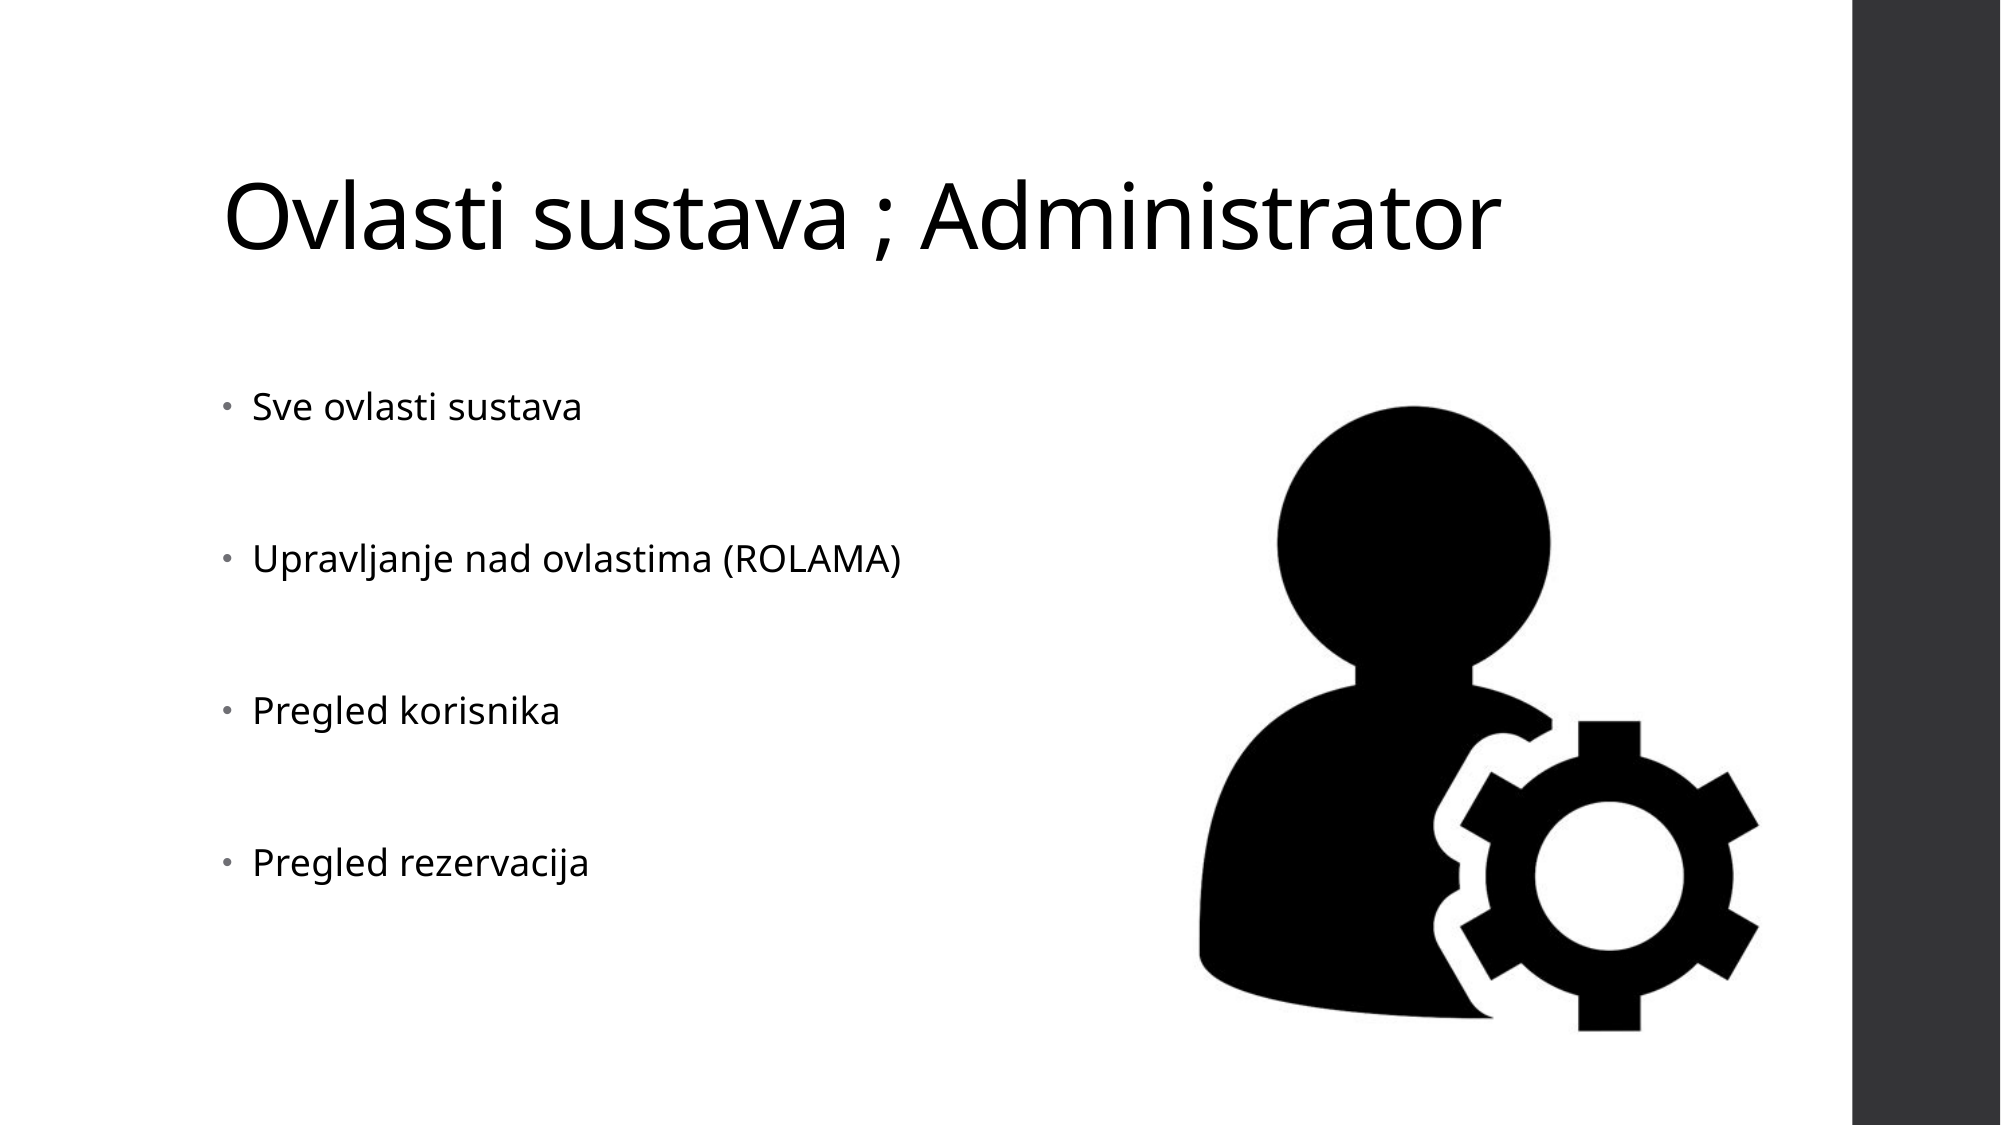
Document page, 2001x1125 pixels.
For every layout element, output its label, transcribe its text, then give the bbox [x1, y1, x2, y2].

picture [1160, 400, 1798, 1037]
list Sve ovlasti sustava Upravljanje nad ovlastima (ROLAMA) Pregled korisnika Pregled rezervacija [206, 299, 1617, 1014]
title Ovlasti sustava ; Administrator [206, 60, 1797, 278]
